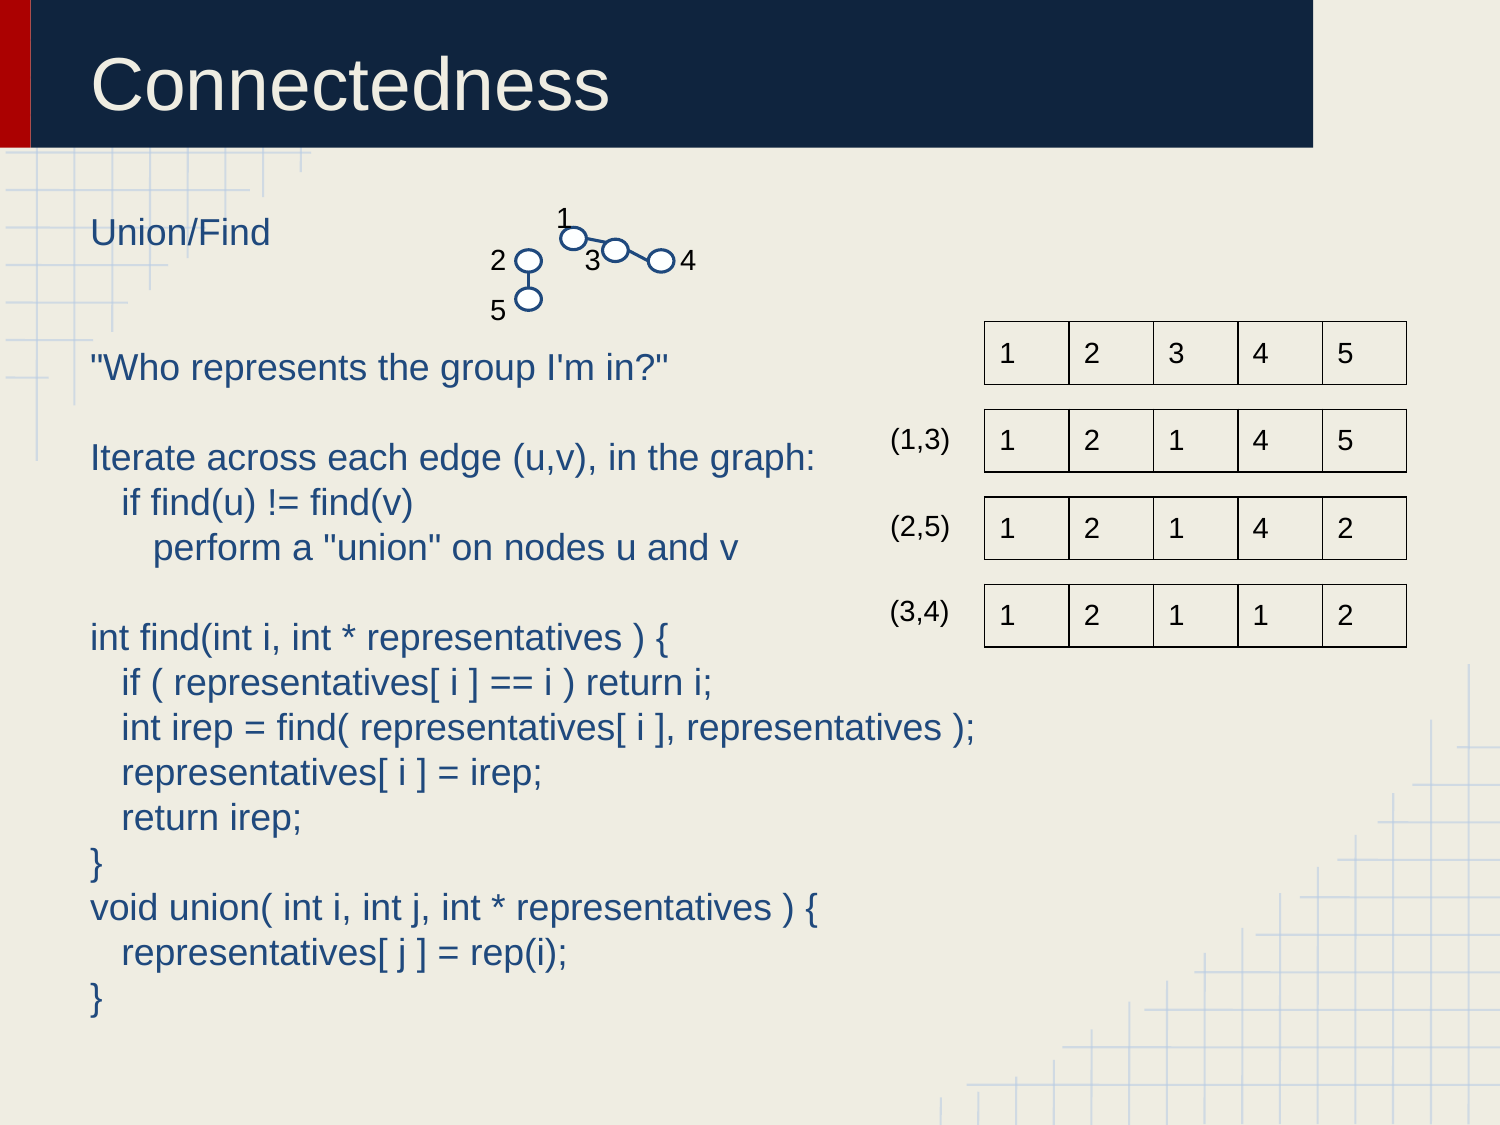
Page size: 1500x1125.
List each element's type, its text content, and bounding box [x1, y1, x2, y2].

table_header 2 [1323, 498, 1406, 559]
table_header 1 [1007, 498, 1068, 559]
text_box (2,5) [875, 492, 1007, 569]
table_header 1 [1007, 410, 1068, 471]
text_box (1,3) [875, 405, 1007, 482]
table_header 4 [1239, 322, 1322, 384]
table_header 5 [1323, 322, 1406, 384]
table_header 2 [1070, 585, 1153, 646]
table_header 1 [1154, 498, 1237, 559]
table_header 5 [1323, 410, 1406, 471]
table_header 1 [1154, 585, 1237, 646]
table_header 4 [1239, 498, 1322, 559]
table_header 1 [1007, 585, 1068, 646]
table_header 2 [1323, 585, 1406, 646]
table_header 2 [1070, 498, 1153, 559]
text_box (3,4) [874, 577, 1007, 654]
list Union/Find "Who represents the group I'm in?" Iterate across each edge (u,v), in the graph: if find(u) != find(v) perform a "union" on nodes u and v int find(int i, int * representatives ) { if ( representatives[ i ] == i ) return i; int irep = find( representatives[ i ], representatives ); representatives[ i ] = irep; return irep; } void union( int i, int j, int * representatives ) { representatives[ j ] = rep(i); } [75, 193, 1425, 1024]
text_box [474, 183, 722, 325]
table_header 1 [1239, 585, 1322, 646]
table_header 3 [1154, 322, 1237, 384]
table_header 4 [1239, 410, 1322, 471]
table_header 2 [1070, 322, 1153, 384]
table_header 1 [985, 322, 1068, 384]
table_header 2 [1070, 410, 1153, 471]
title Connectedness [75, 22, 1276, 141]
table_header 1 [1154, 410, 1237, 471]
